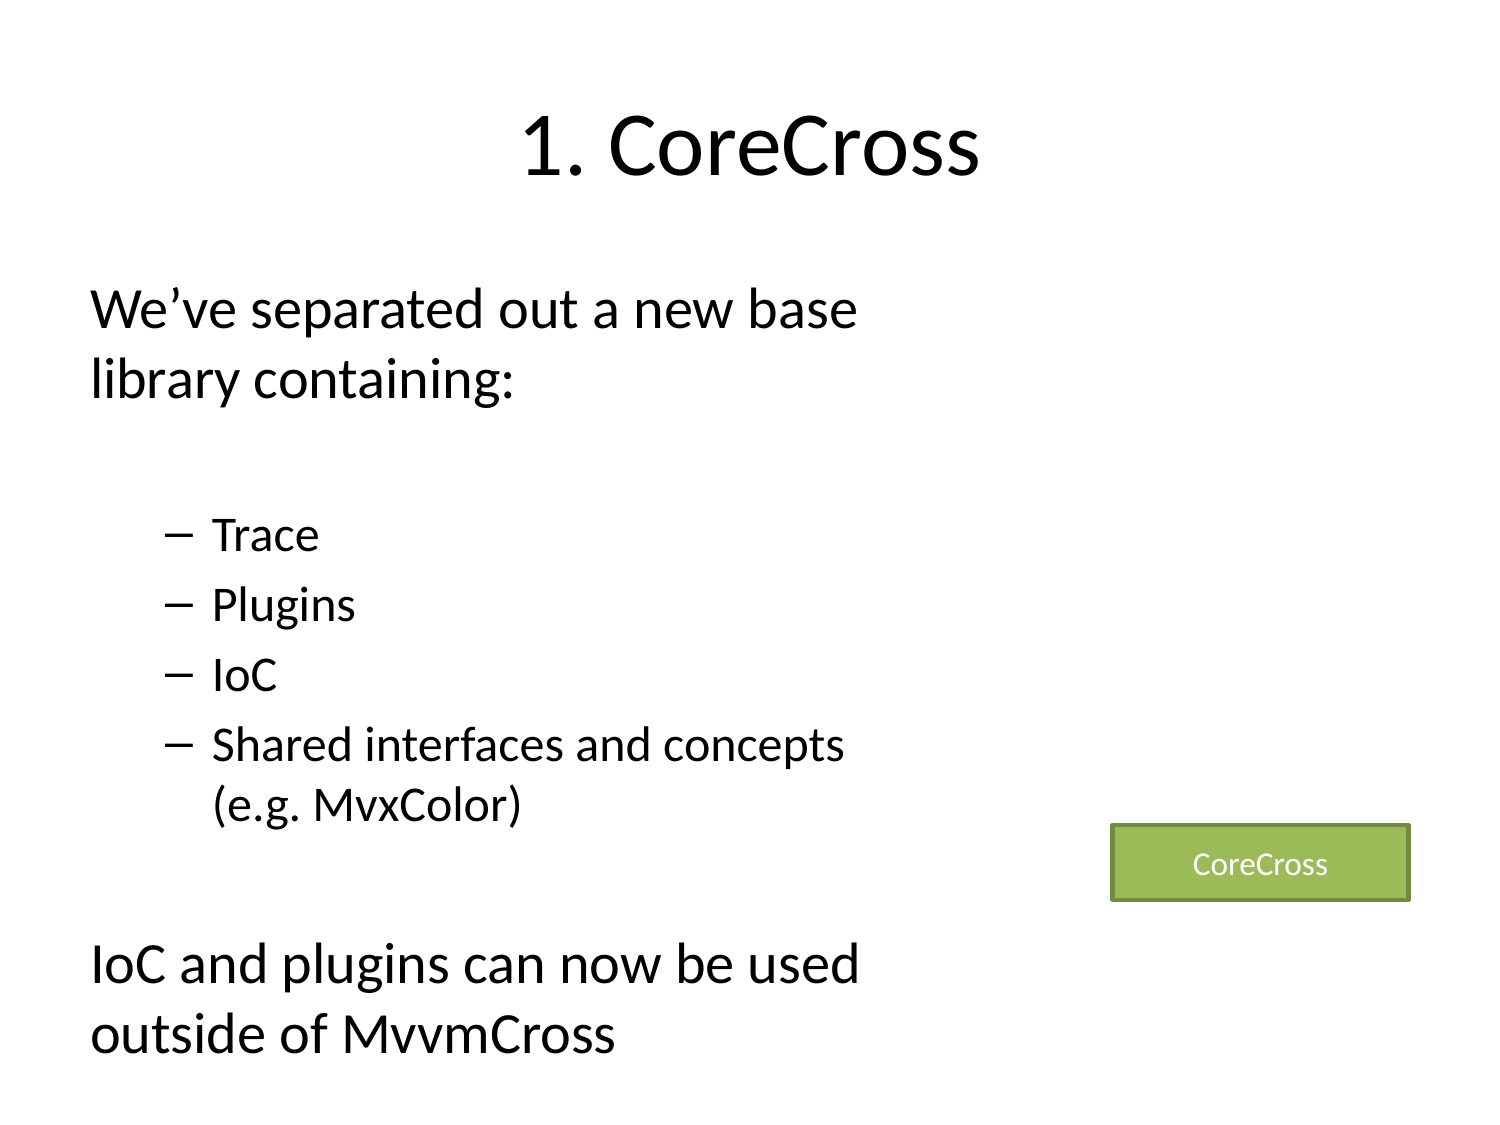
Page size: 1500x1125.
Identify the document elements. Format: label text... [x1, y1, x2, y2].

text_box CoreCross [1110, 823, 1411, 902]
list We’ve separated out a new base library containing: Trace Plugins IoC Shared interfaces and concepts (e.g. MvxColor) IoC and plugins can now be used outside of MvvmCross [75, 262, 938, 1005]
title 1. CoreCross [75, 45, 1425, 233]
